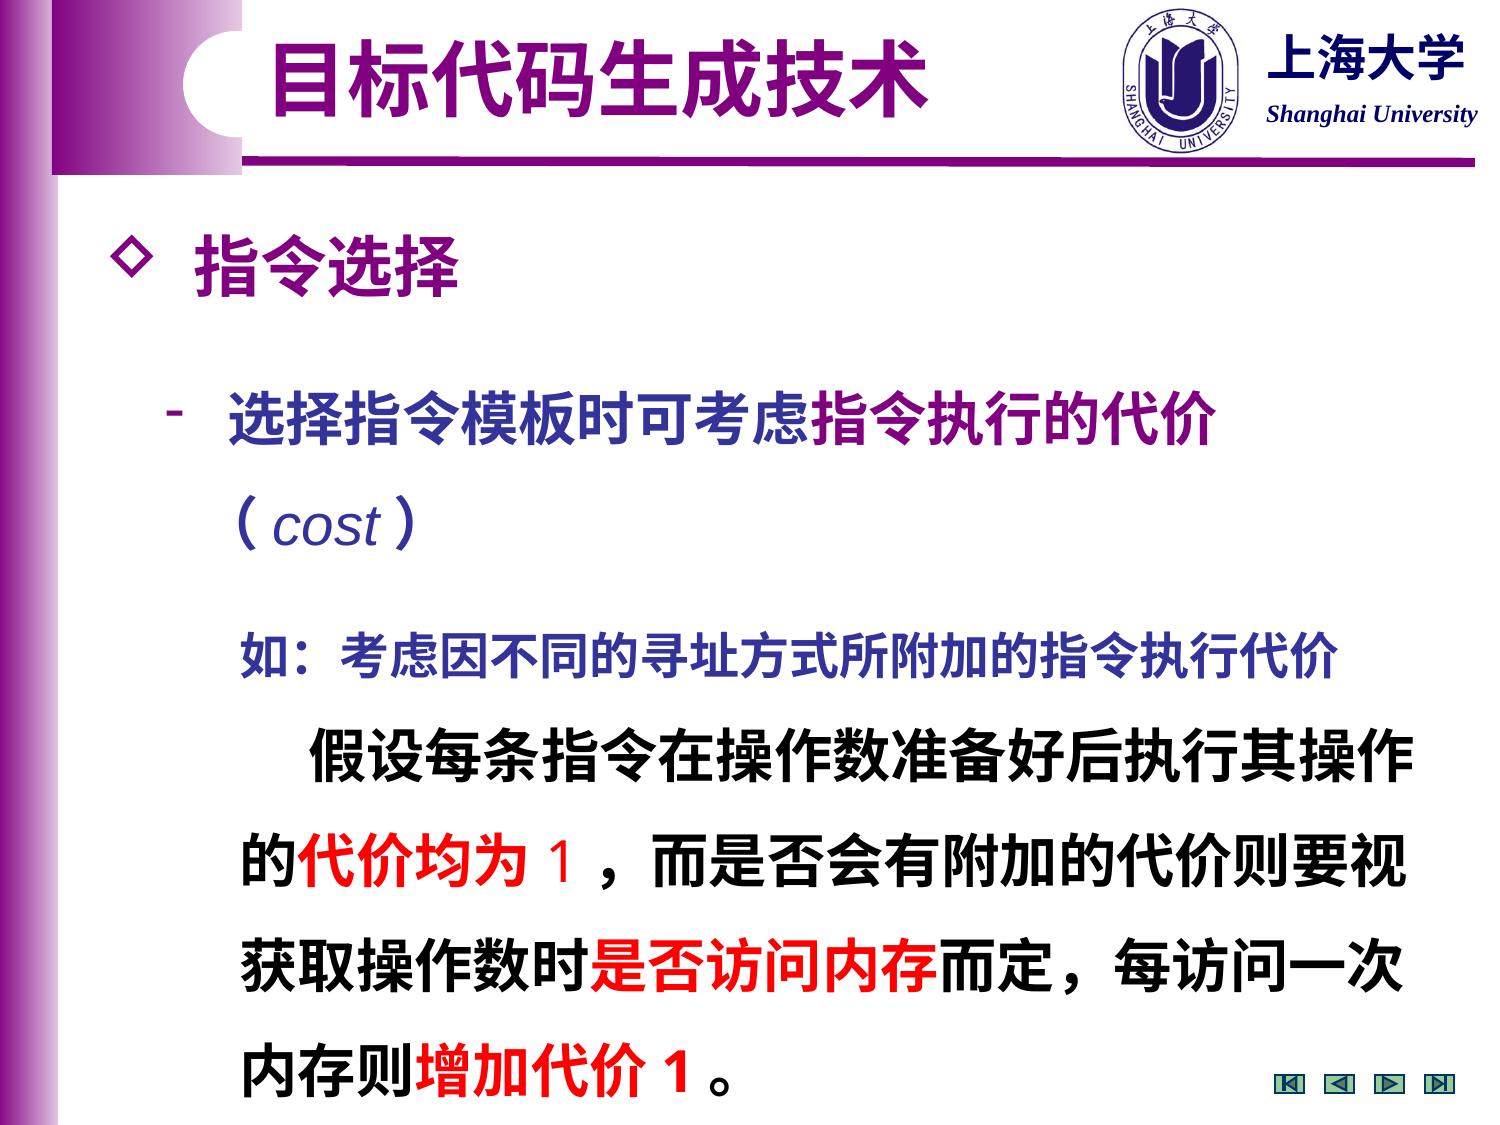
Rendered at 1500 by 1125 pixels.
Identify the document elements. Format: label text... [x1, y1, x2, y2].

text_box 指令选择 [87, 217, 1437, 313]
picture [1120, 7, 1241, 154]
text_box 目标代码生成技术 [249, 31, 963, 136]
text_box 选择指令模板时可考虑指令执行的代价（cost） 如：考虑因不同的寻址方式所附加的指令执行代价 假设每条指令在操作数准备好后执行其操作的代价均为1，而是否会有附加的代价则要视获取操作数时是否访问内存而定，每访问一次内存则增加代价1。 [150, 339, 1463, 1112]
